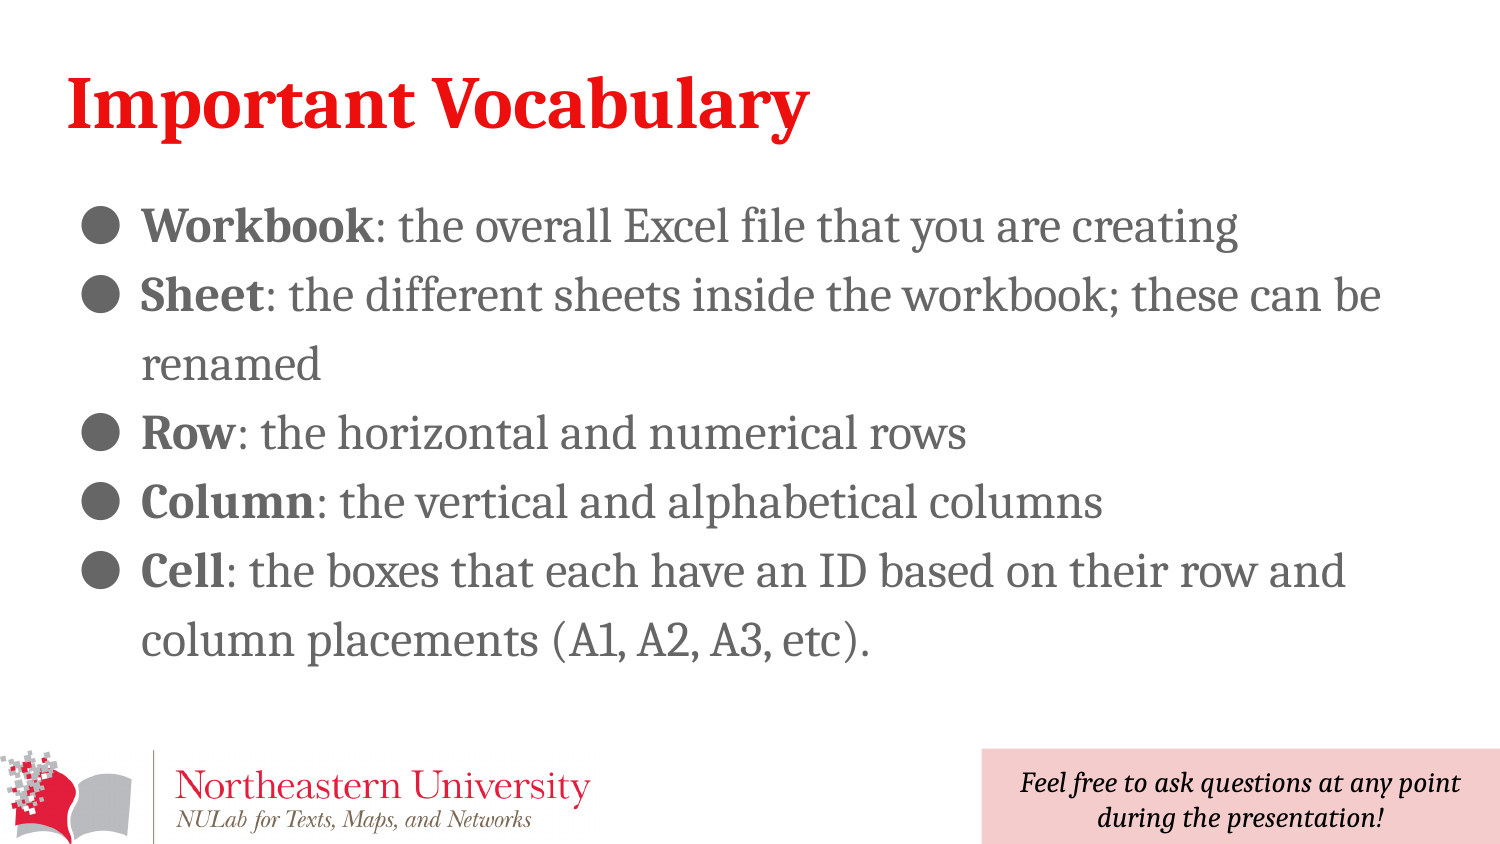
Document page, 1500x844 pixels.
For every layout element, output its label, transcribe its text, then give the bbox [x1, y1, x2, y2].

picture [0, 750, 605, 844]
title Important Vocabulary [51, 38, 1449, 133]
list Workbook: the overall Excel file that you are creating Sheet: the different sheets inside the workbook; these can be renamed Row: the horizontal and numerical rows Column: the vertical and alphabetical columns Cell: the boxes that each have an ID based on their row and column placements (A1, A2, A3, etc). [51, 168, 1449, 730]
